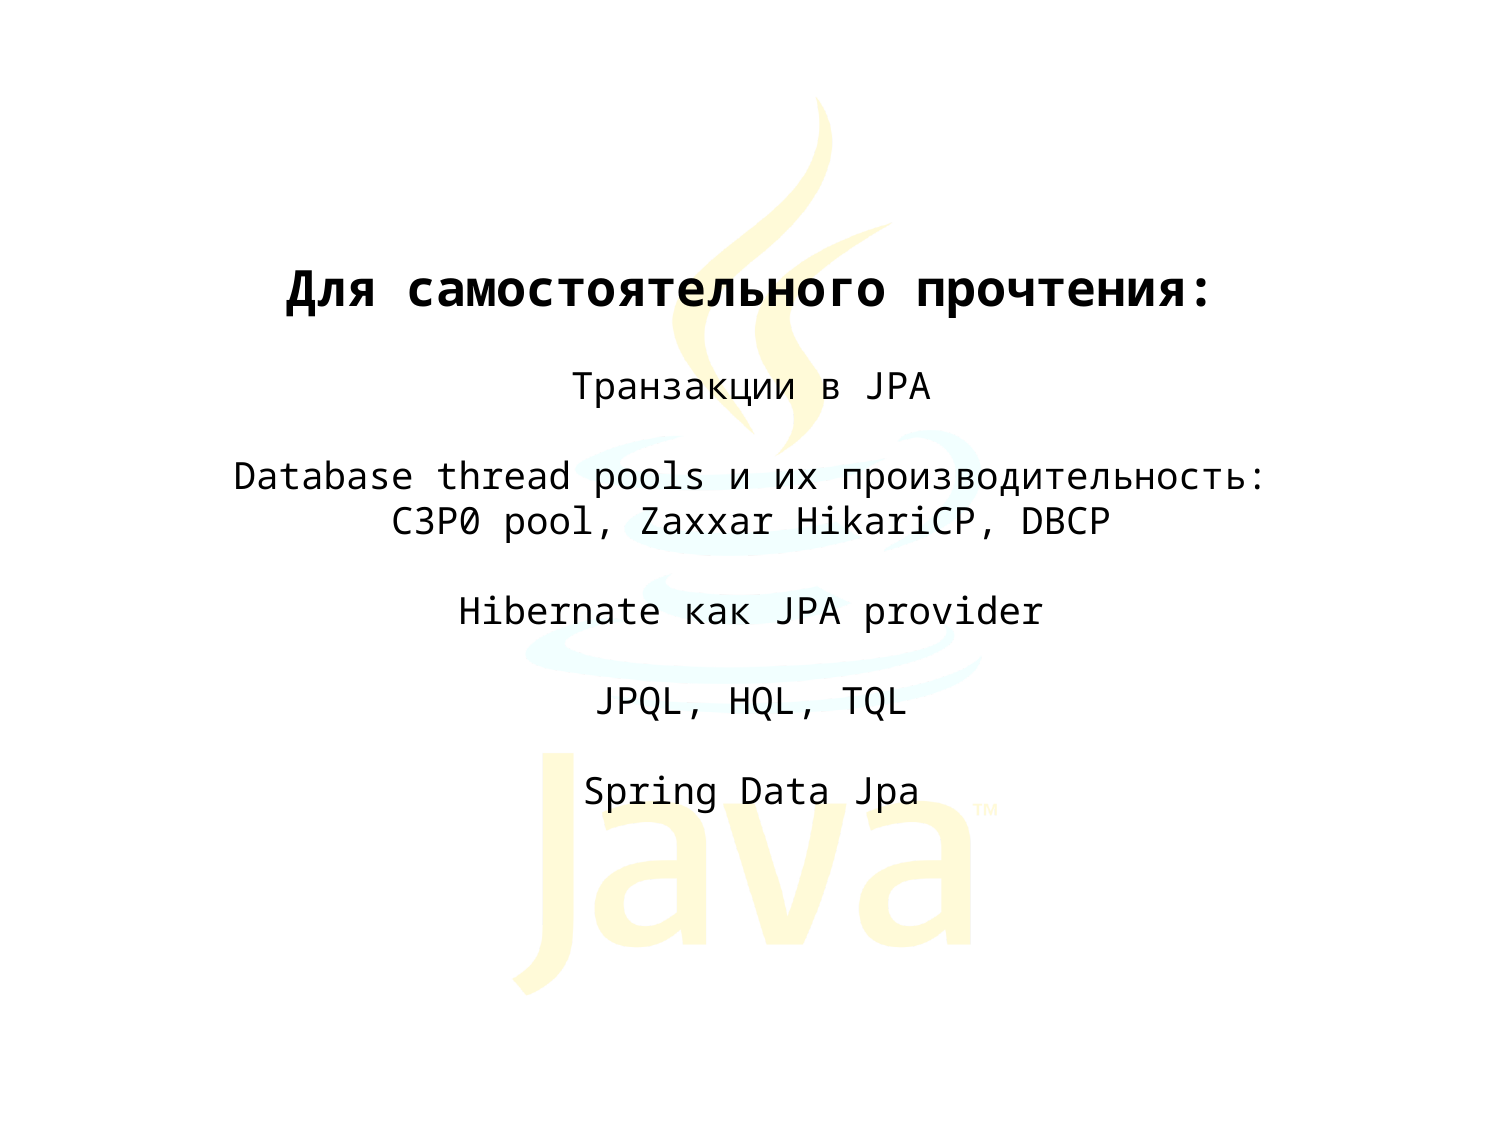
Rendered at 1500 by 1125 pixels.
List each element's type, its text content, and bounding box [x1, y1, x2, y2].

title Для самостоятельного прочтения: Транзакции в JPA Database thread pools и их производительность: C3P0 pool, Zaxxar HikariCP, DBCP Hibernate как JPA provider JPQL, HQL, TQL Spring Data Jpa [1010, 125, 1389, 944]
picture [503, 91, 1001, 1003]
title Для самостоятельного прочтения: Транзакции в JPA Database thread pools и их производительность: C3P0 pool, Zaxxar HikariCP, DBCP Hibernate как JPA provider JPQL, HQL, TQL Spring Data Jpa [113, 125, 491, 944]
